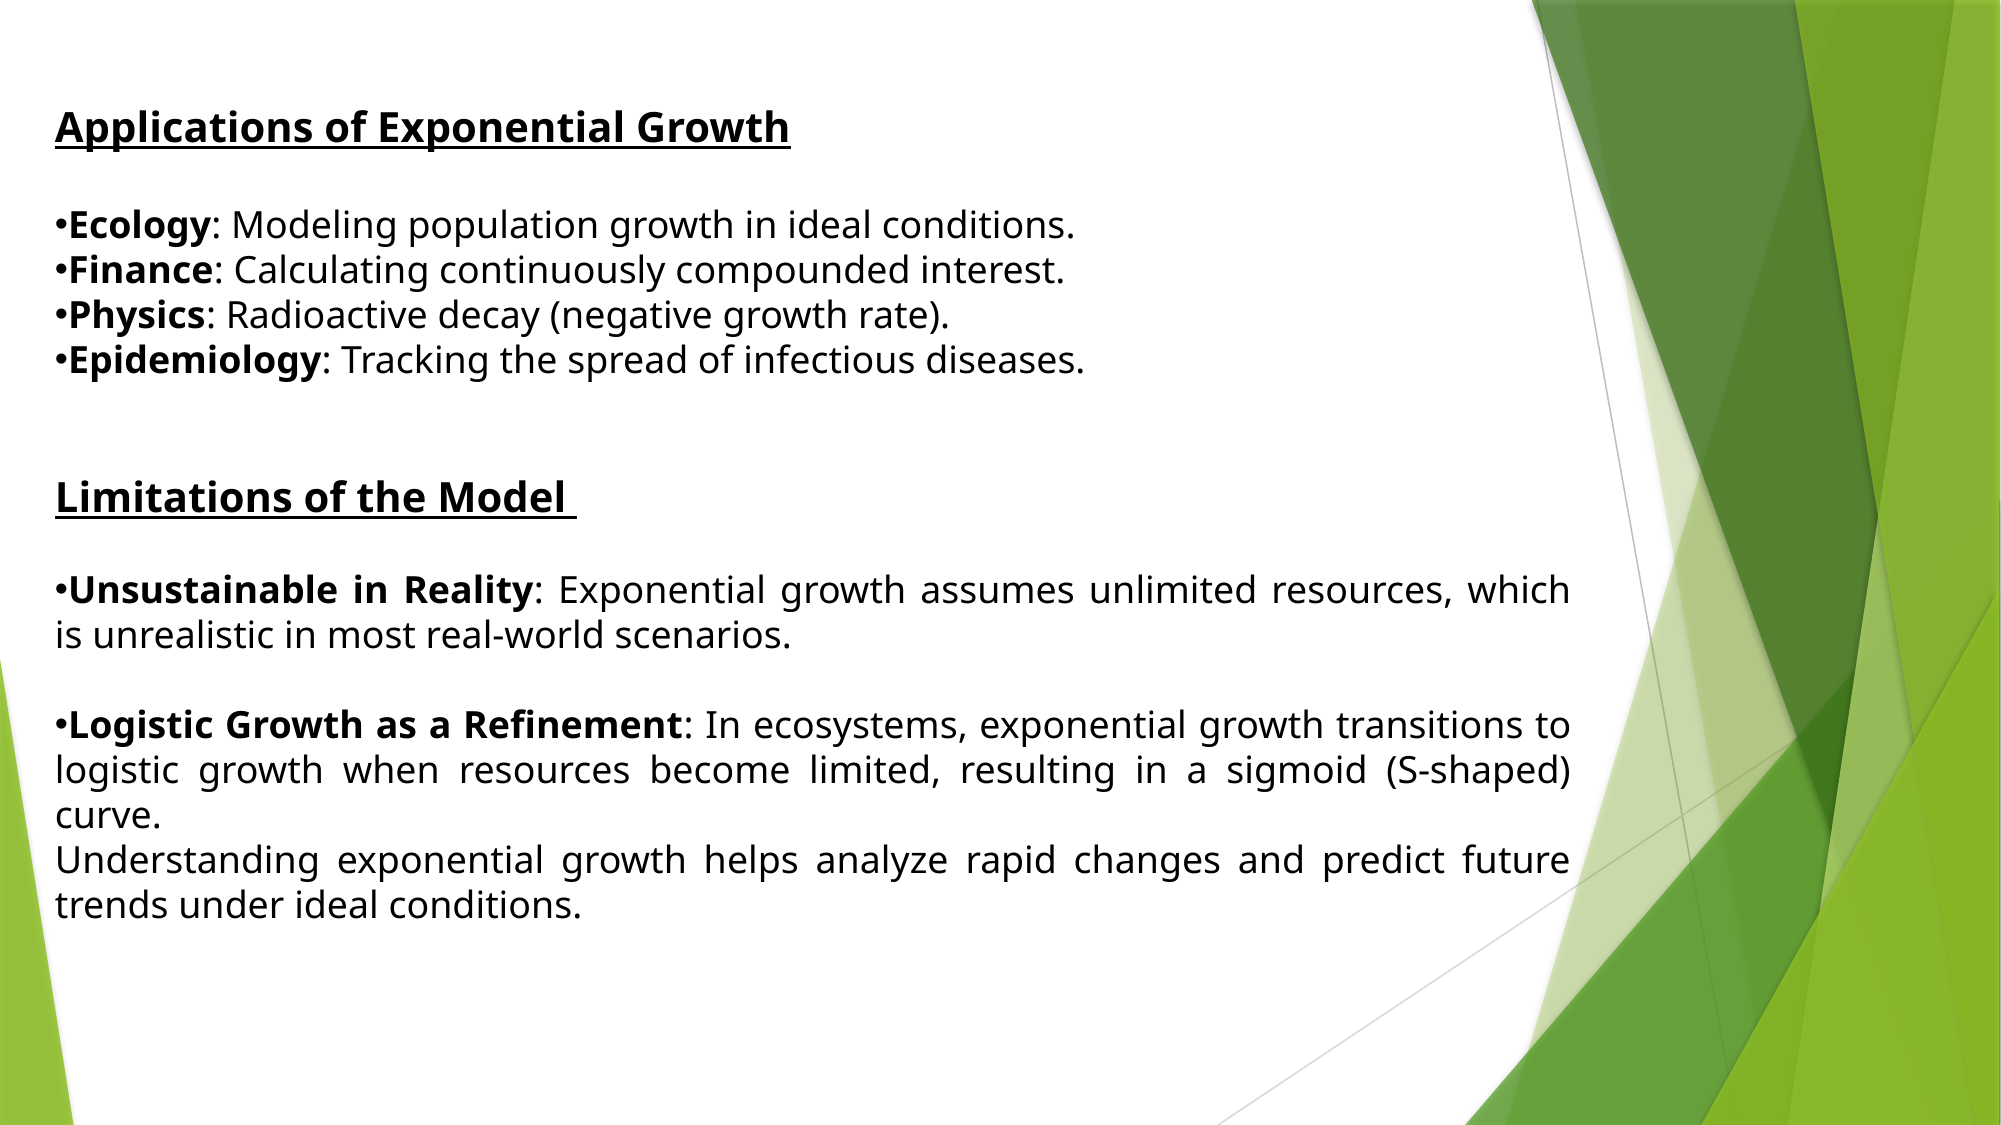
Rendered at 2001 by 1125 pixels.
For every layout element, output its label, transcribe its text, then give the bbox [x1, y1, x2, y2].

text_box Applications of Exponential Growth Ecology: Modeling population growth in ideal conditions. Finance: Calculating continuously compounded interest. Physics: Radioactive decay (negative growth rate). Epidemiology: Tracking the spread of infectious diseases. Limitations of the Model Unsustainable in Reality: Exponential growth assumes unlimited resources, which is unrealistic in most real-world scenarios. Logistic Growth as a Refinement: In ecosystems, exponential growth transitions to logistic growth when resources become limited, resulting in a sigmoid (S-shaped) curve. Understanding exponential growth helps analyze rapid changes and predict future trends under ideal conditions. [40, 93, 1587, 979]
